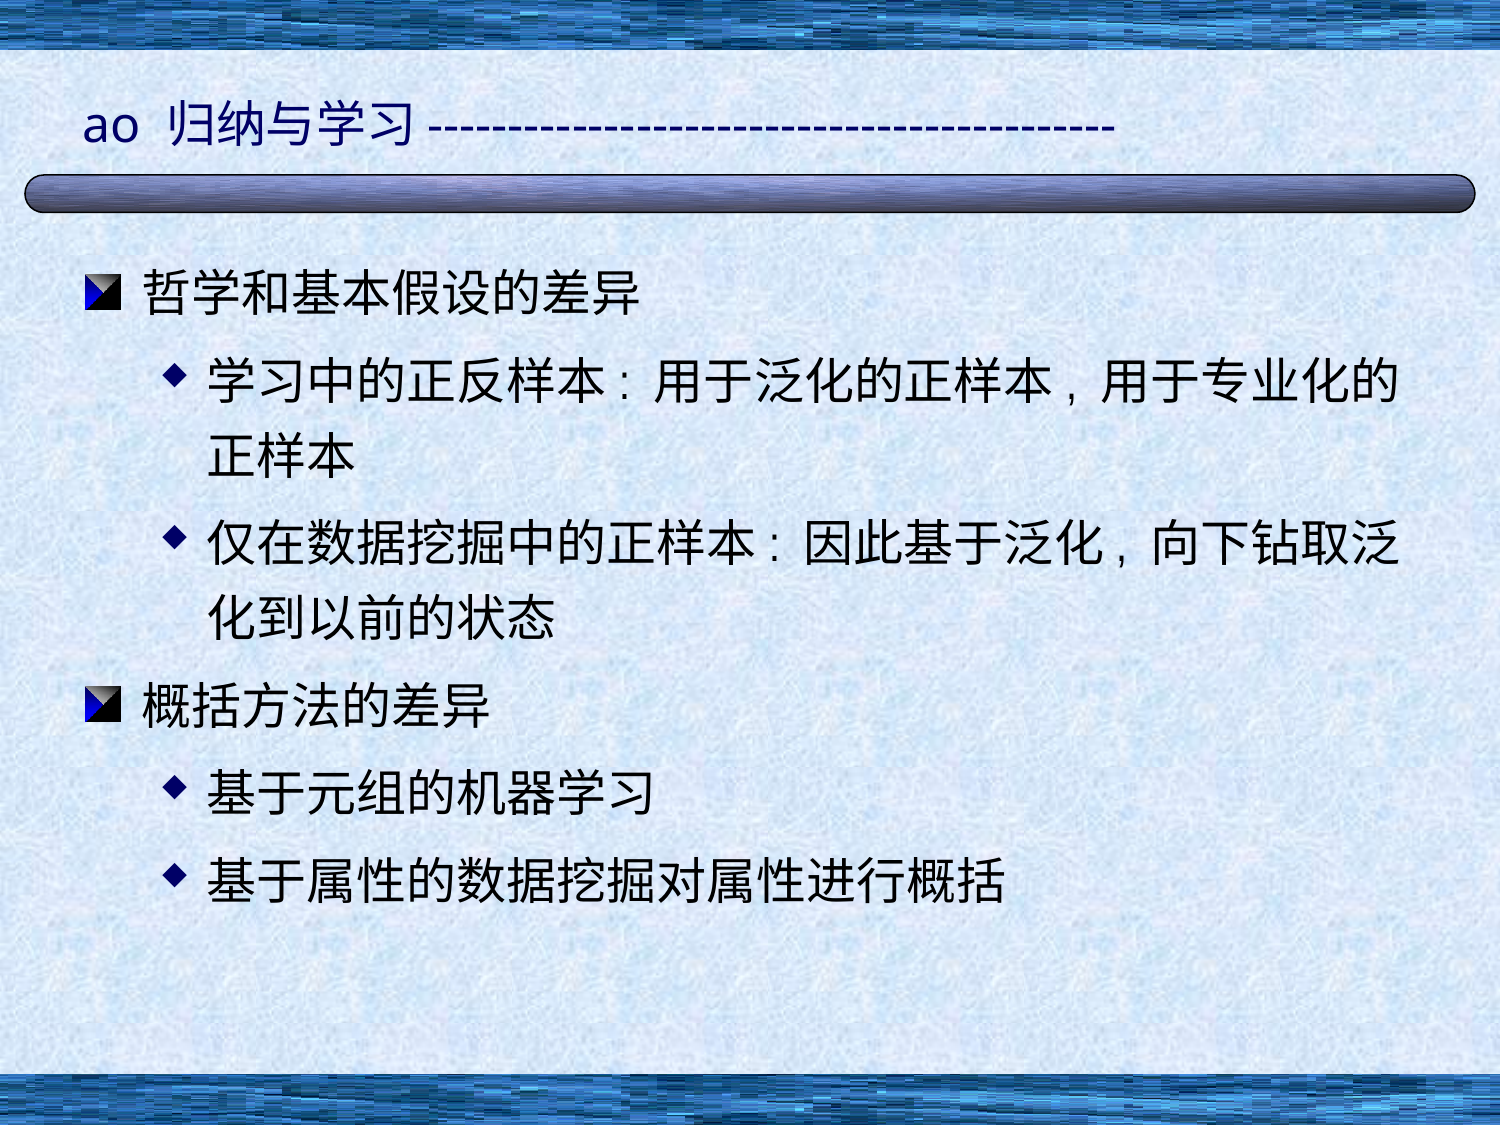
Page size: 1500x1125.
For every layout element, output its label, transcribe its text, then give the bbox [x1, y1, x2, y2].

list 哲学和基本假设的差异 学习中的正反样本: 用于泛化的正样本, 用于专业化的正样本 仅在数据挖掘中的正样本: 因此基于泛化, 向下钻取泛化到以前的状态 概括方法的差异 基于元组的机器学习 基于属性的数据挖掘对属性进行概括 [70, 239, 1433, 1041]
picture [0, 0, 1500, 1125]
title ao 归纳与学习------------------------------------------- [67, 52, 1500, 161]
